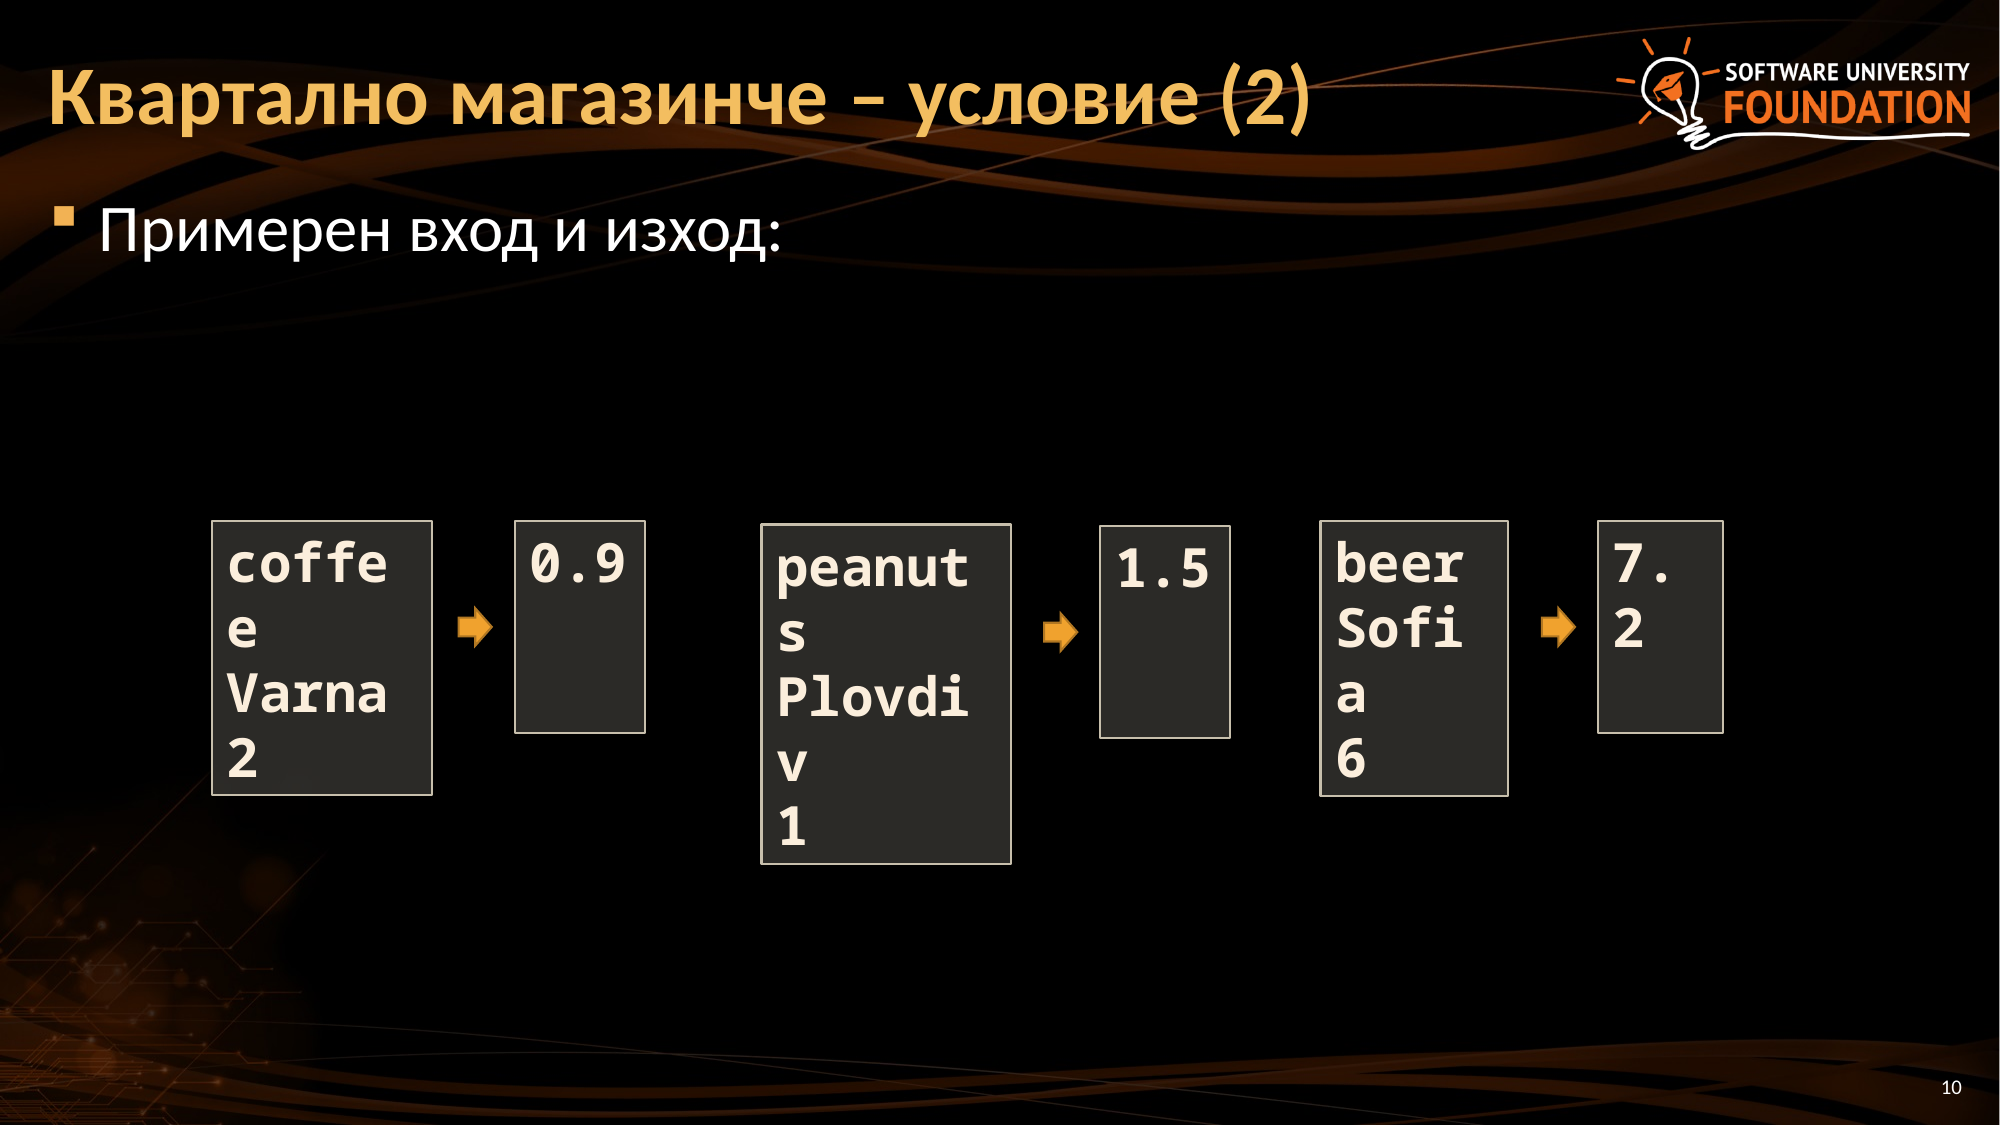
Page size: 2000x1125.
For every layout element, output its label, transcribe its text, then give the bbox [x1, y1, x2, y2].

text_box 7.2 [1597, 520, 1723, 734]
list Примерен вход и изход: [31, 174, 1968, 1071]
text_box 0.9 [515, 521, 646, 734]
text_box peanuts Plovdiv 1 [761, 524, 1012, 865]
text_box beer Sofia 6 [1320, 521, 1508, 796]
text_box [1540, 605, 1577, 649]
text_box [1043, 610, 1079, 654]
text_box [457, 605, 494, 649]
slide_number 10 [1897, 1071, 1968, 1103]
text_box 1.5 [1100, 526, 1231, 739]
text_box coffee Varna 2 [212, 520, 433, 796]
picture [0, 0, 2000, 1125]
title Квартално магазинче – условие (2) [30, 6, 1602, 189]
